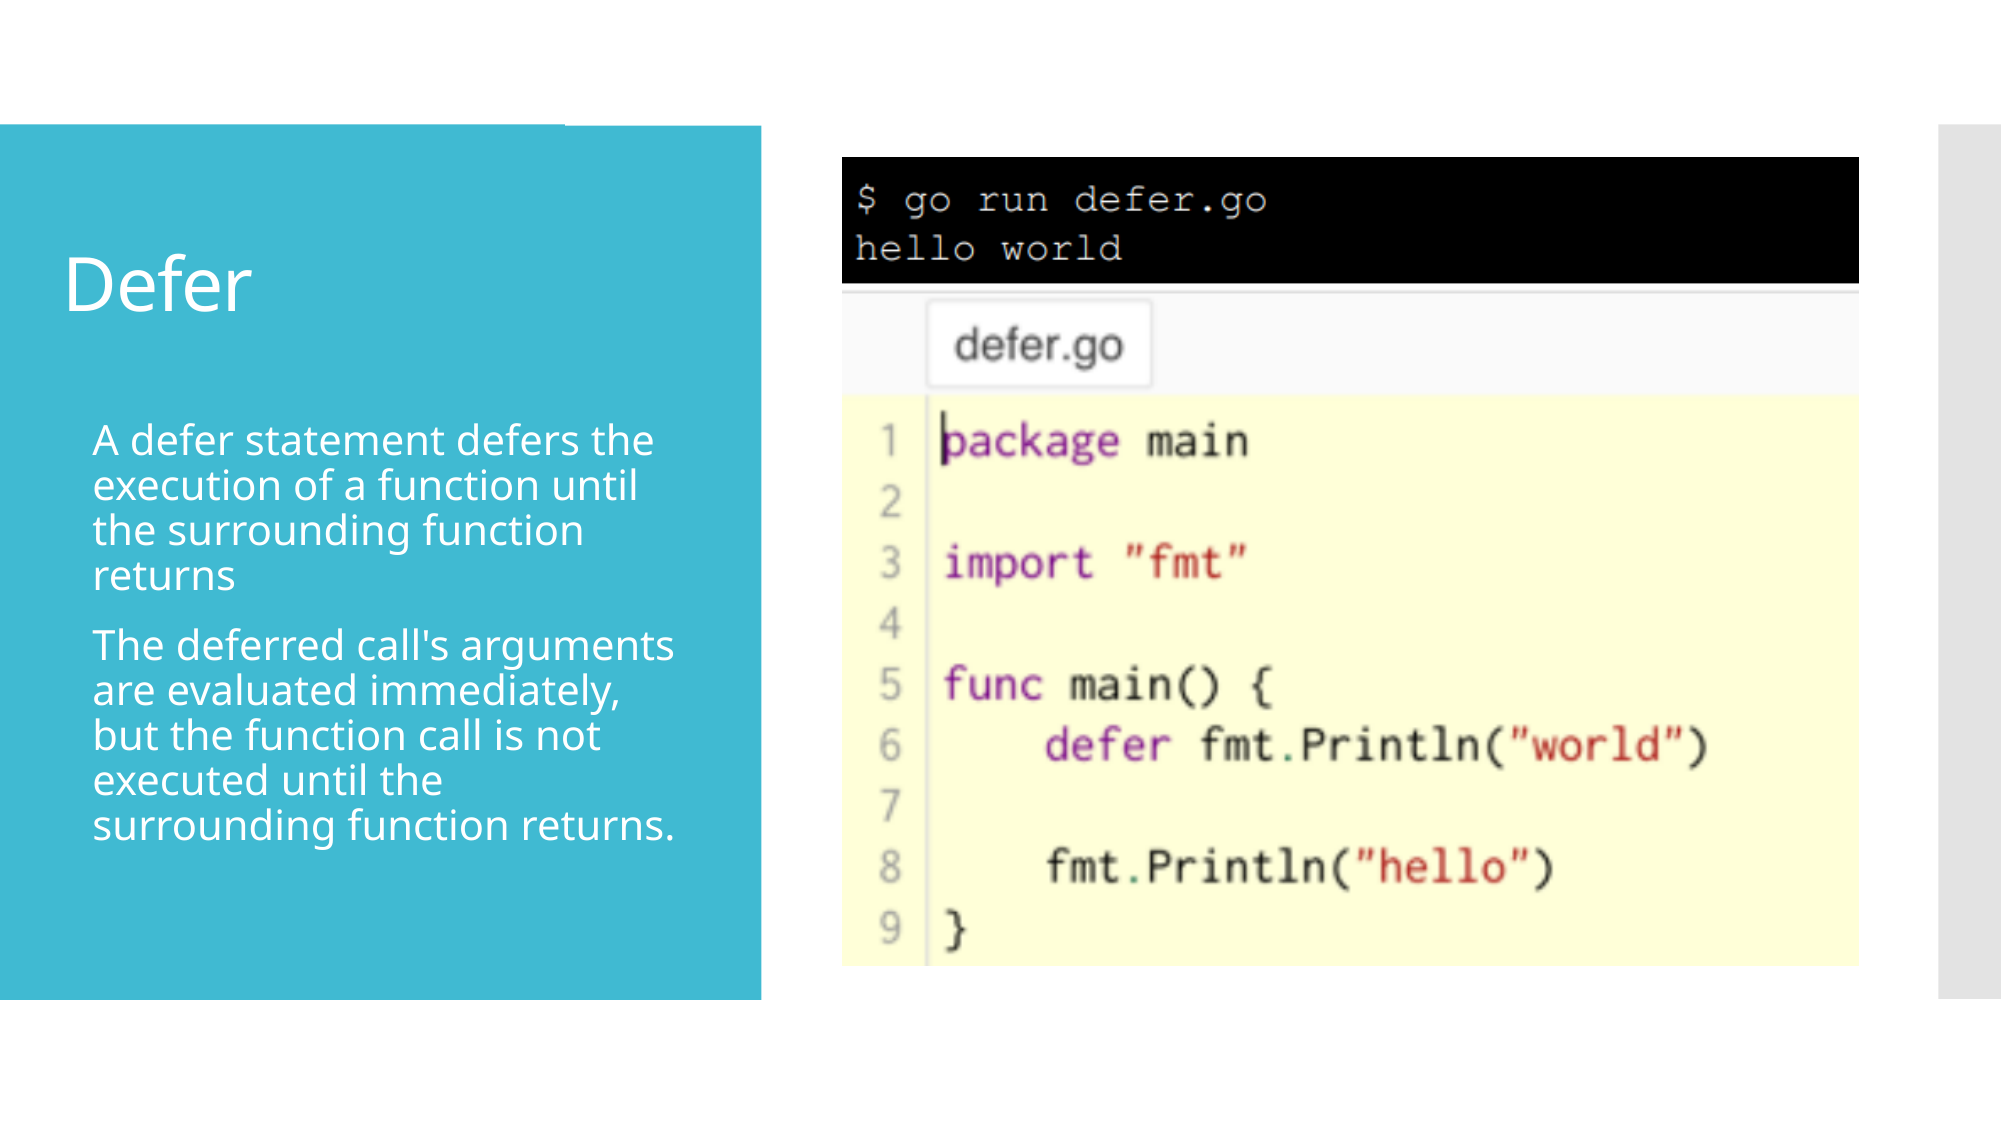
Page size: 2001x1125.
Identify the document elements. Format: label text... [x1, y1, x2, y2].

picture [842, 157, 1860, 966]
text_box [0, 125, 762, 1001]
title Defer [47, 184, 707, 391]
list A defer statement defers the execution of a function until the surrounding function returns The deferred call's arguments are evaluated immediately, but the function call is not executed until the surrounding function returns. [47, 411, 707, 949]
